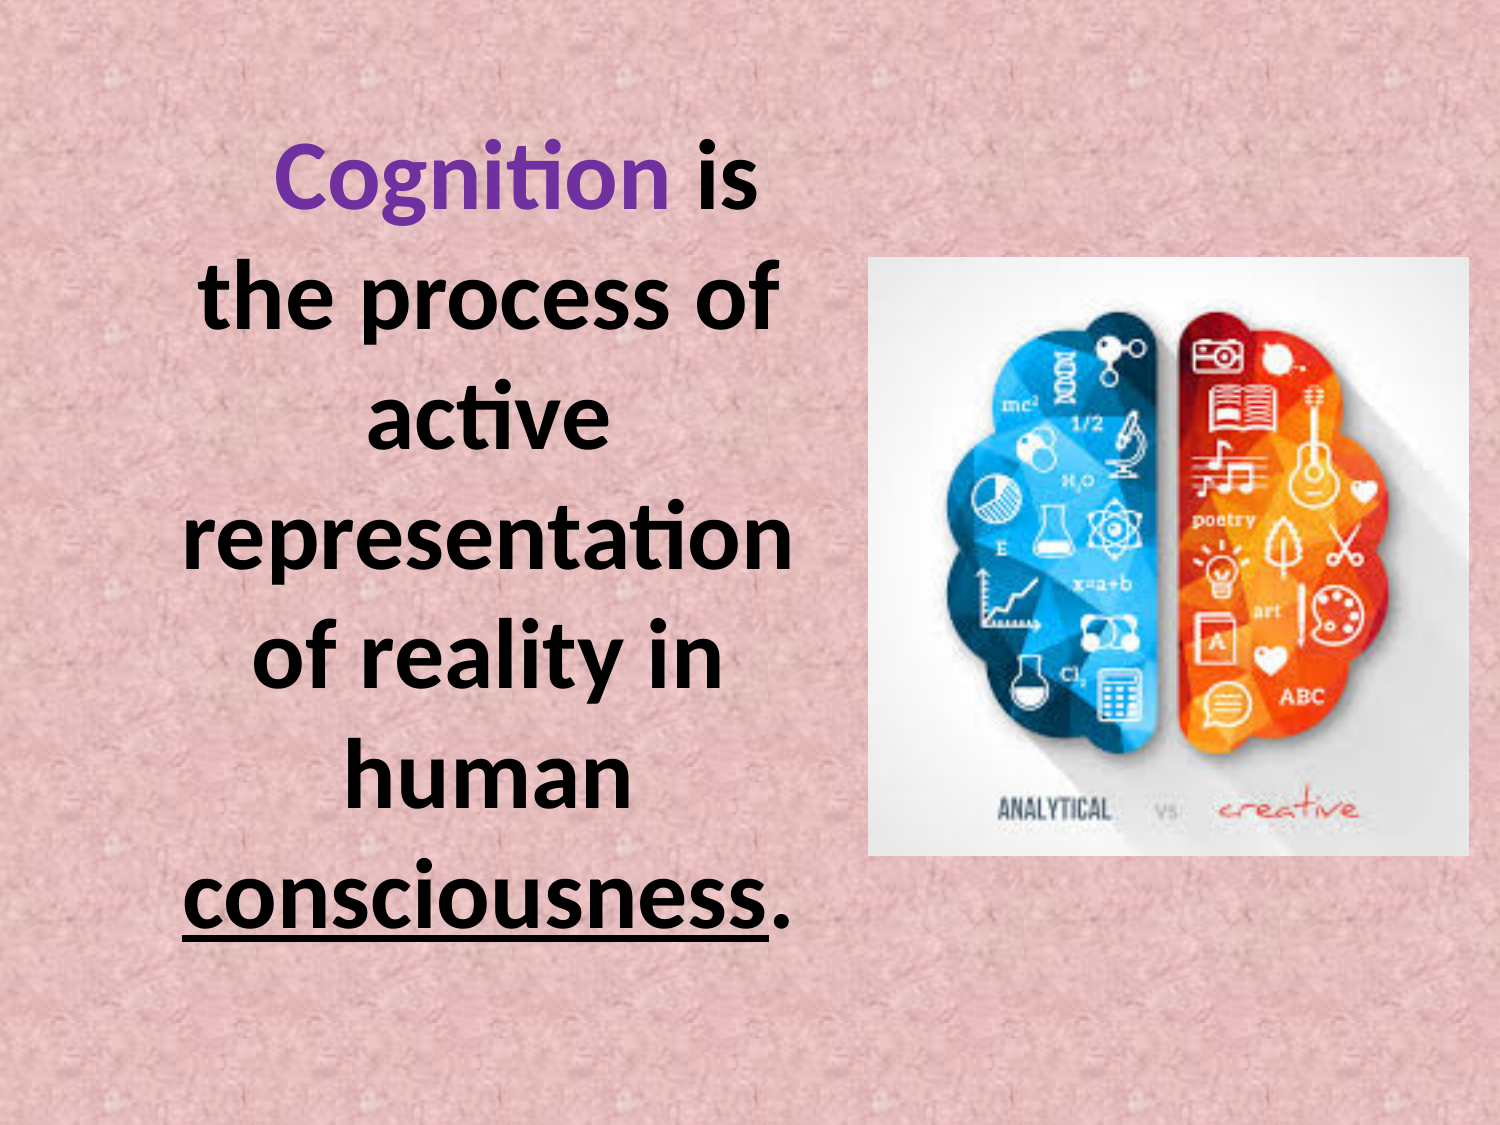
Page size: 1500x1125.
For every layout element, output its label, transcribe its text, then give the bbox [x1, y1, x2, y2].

list Cognition is the process of active representation of reality in human consciousness. [100, 101, 821, 996]
picture [0, 0, 1500, 1125]
